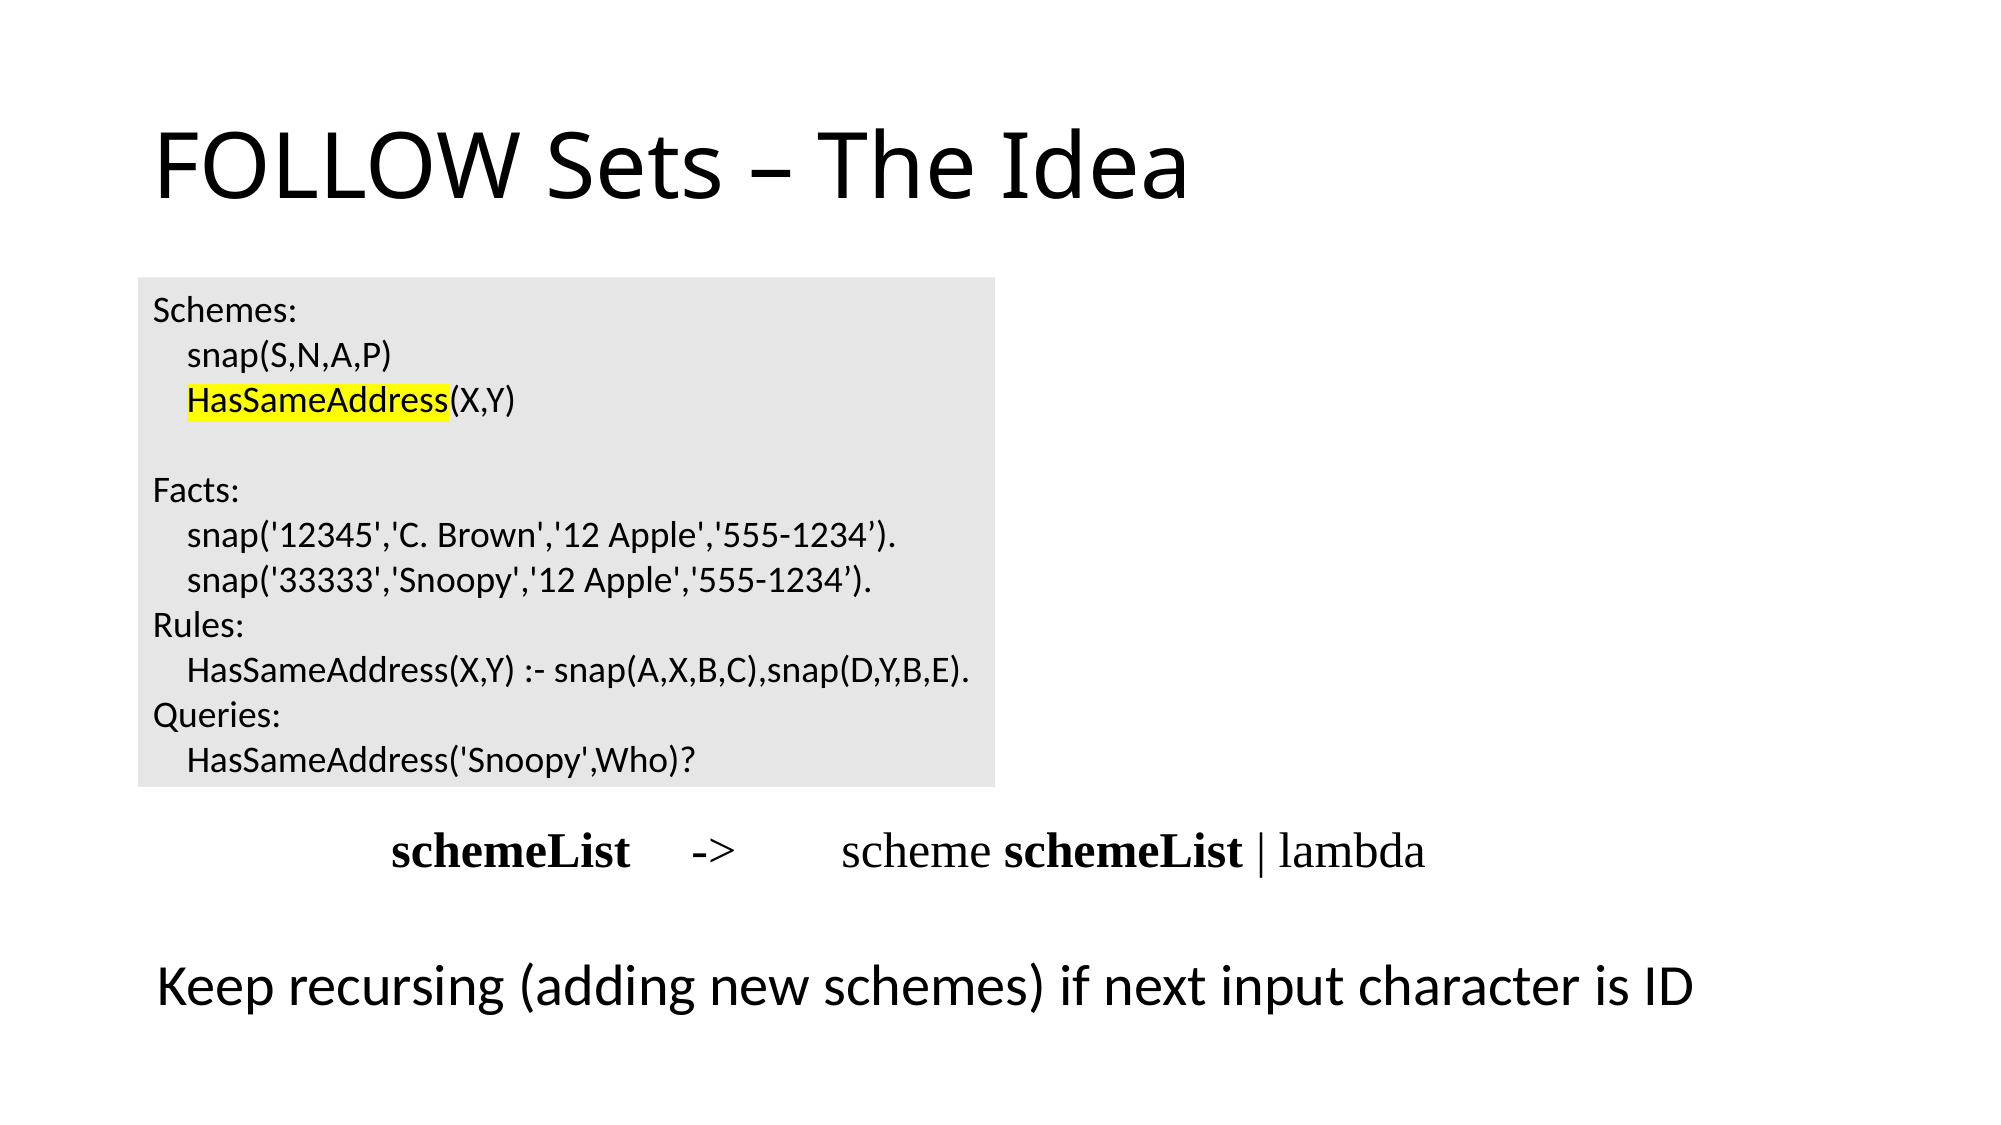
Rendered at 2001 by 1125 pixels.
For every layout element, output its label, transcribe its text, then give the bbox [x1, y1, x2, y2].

text_box schemeList -> scheme schemeList | lambda [376, 809, 1740, 885]
text_box Keep recursing (adding new schemes) if next input character is ID [142, 939, 1710, 1024]
title FOLLOW Sets – The Idea [137, 59, 1863, 278]
text_box Schemes: snap(S,N,A,P) HasSameAddress(X,Y) Facts: snap('12345','C. Brown','12 Apple','555-1234’). snap('33333','Snoopy','12 Apple','555-1234’). Rules: HasSameAddress(X,Y) :- snap(A,X,B,C),snap(D,Y,B,E). Queries: HasSameAddress('Snoopy',Who)? [138, 277, 995, 787]
